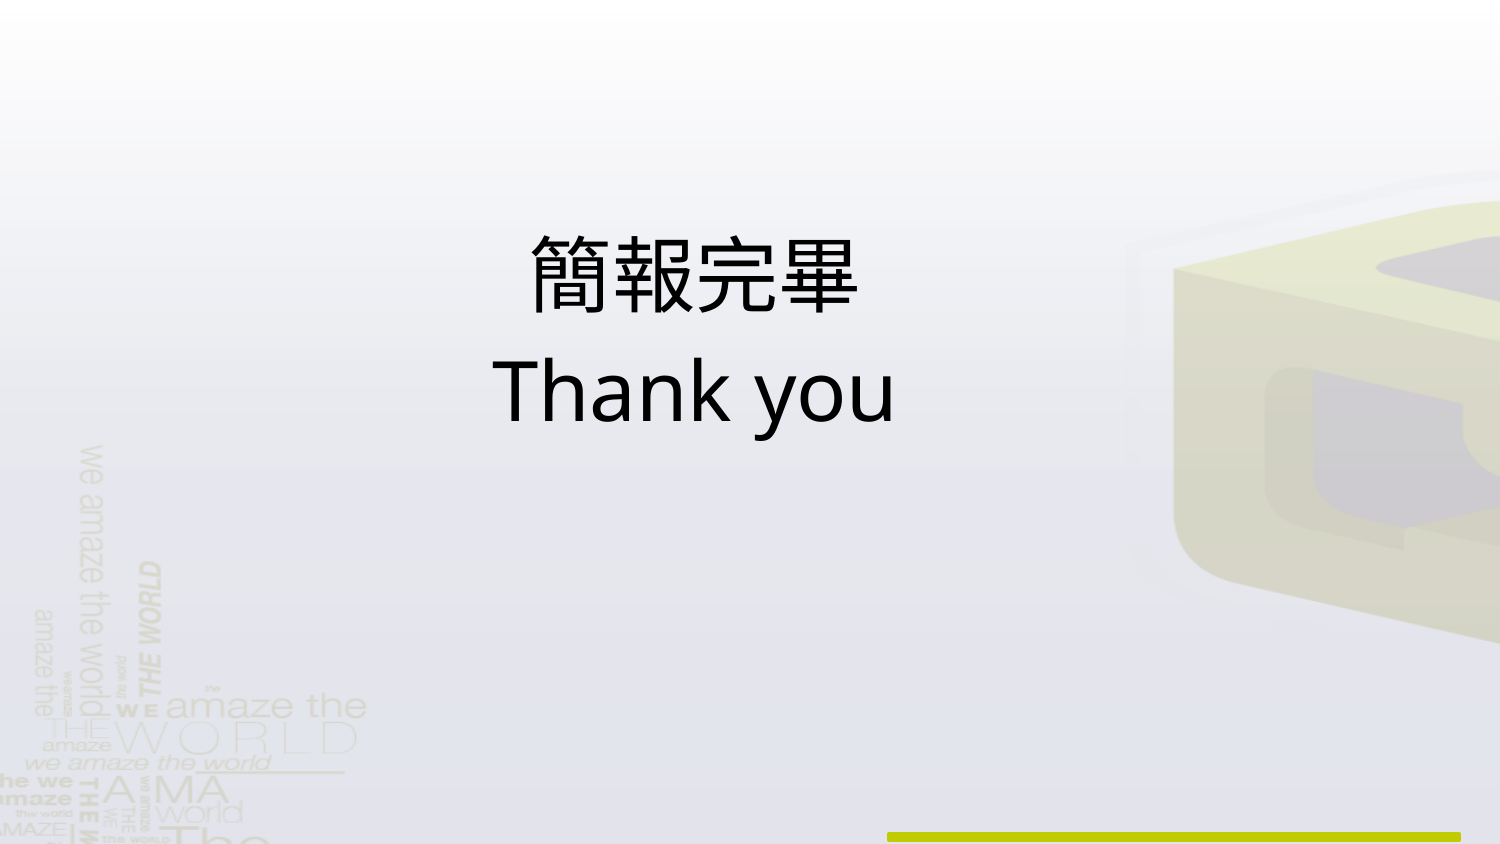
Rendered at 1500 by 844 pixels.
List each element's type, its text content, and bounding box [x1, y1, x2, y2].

text_box [888, 834, 1460, 840]
list 簡報完畢 Thank you [303, 207, 1087, 500]
picture [0, 0, 1500, 844]
